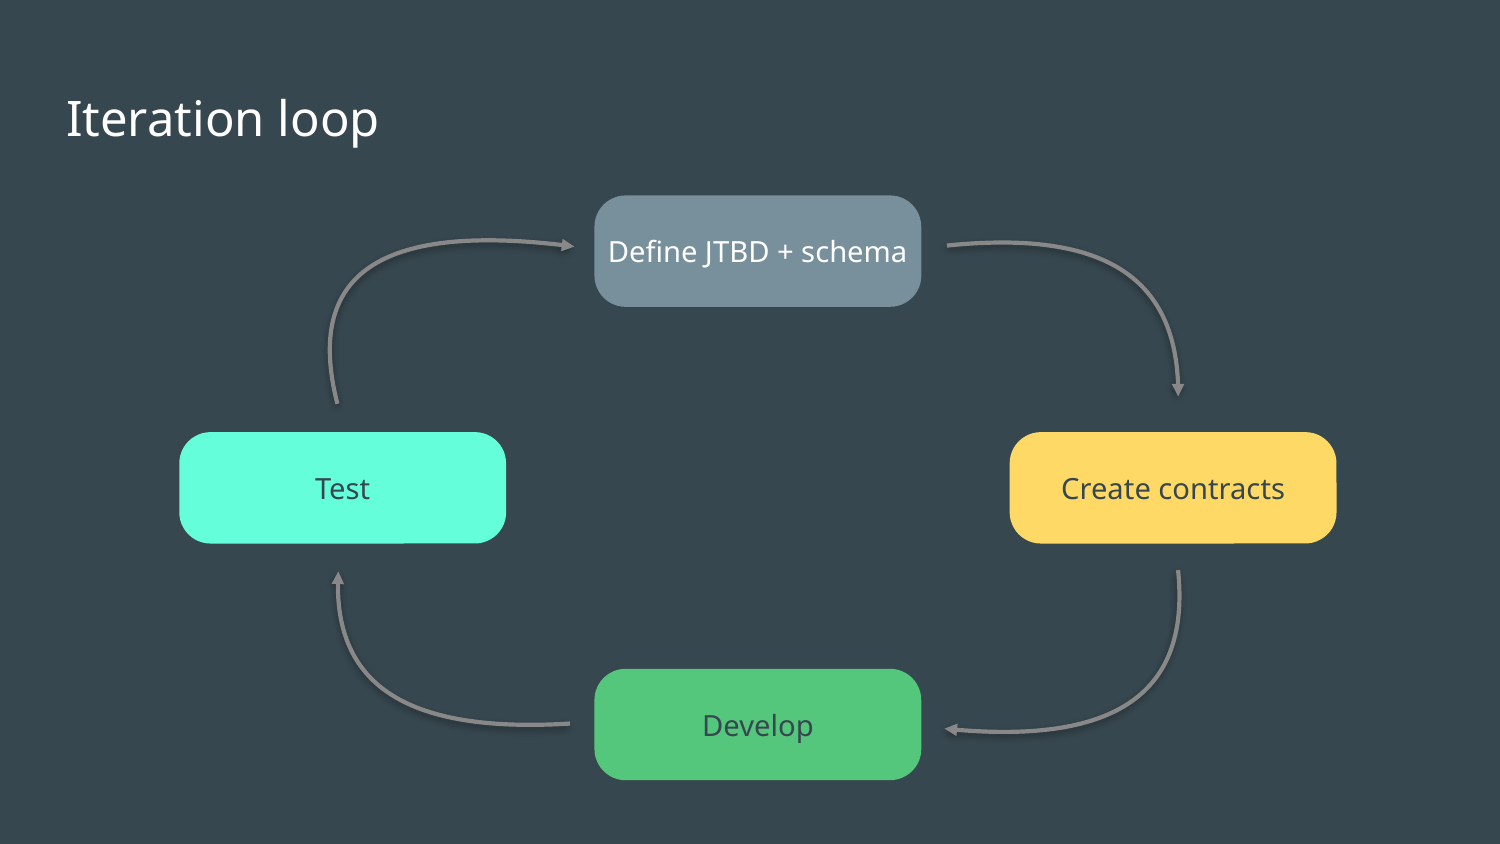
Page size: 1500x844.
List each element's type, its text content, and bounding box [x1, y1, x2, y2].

title Iteration loop [50, 72, 1450, 168]
text_box Test [179, 432, 507, 544]
text_box Create contracts [1009, 432, 1337, 544]
text_box [946, 242, 1185, 397]
text_box [944, 570, 1180, 736]
text_box Develop [594, 668, 922, 781]
text_box Define JTBD + schema [594, 195, 922, 307]
text_box [329, 238, 575, 404]
text_box [331, 571, 570, 725]
